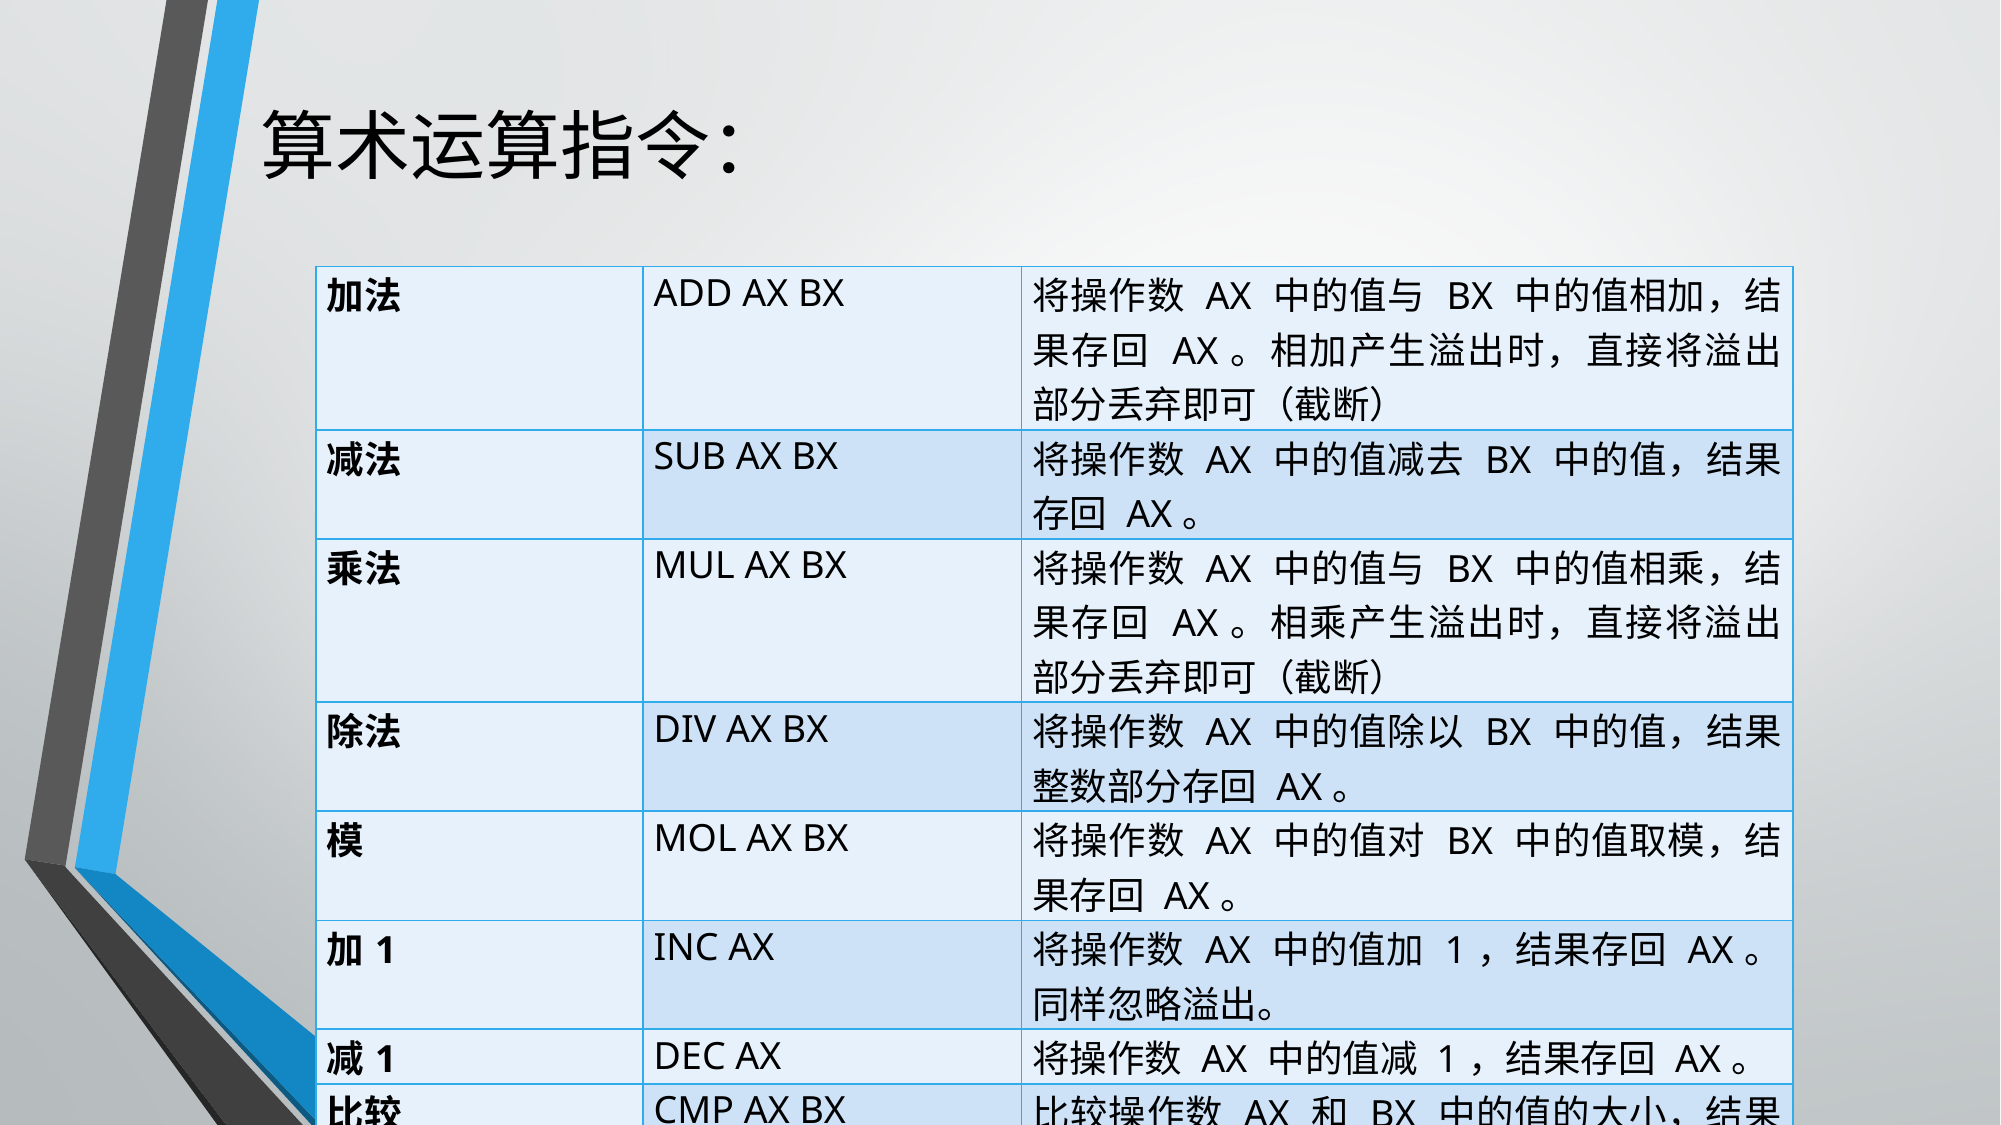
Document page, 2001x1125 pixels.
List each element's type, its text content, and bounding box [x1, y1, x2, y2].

table_cell DIV AX BX [644, 703, 1021, 810]
table_cell 比较操作数 AX 和 BX 中的值的大小，结果将存入 PSW，作为条件跳转指令的依据。 [1022, 1085, 1792, 1125]
table_header ADD AX BX [644, 267, 1021, 429]
table_cell 比较 [317, 1085, 642, 1125]
table_cell 模 [317, 812, 642, 920]
table_cell 将操作数 AX 中的值对 BX 中的值取模，结果存回 AX。 [1022, 812, 1792, 920]
table_cell SUB AX BX [644, 431, 1021, 538]
table_cell INC AX [644, 921, 1021, 1028]
table_cell 将操作数 AX 中的值减 1，结果存回 AX。 [1022, 1030, 1792, 1083]
table_cell CMP AX BX [644, 1085, 1021, 1125]
table_cell 除法 [317, 703, 642, 810]
table_cell 乘法 [317, 540, 642, 701]
table_cell 将操作数 AX 中的值与 BX 中的值相乘，结果存回 AX。相乘产生溢出时，直接将溢出部分丢弃即可（截断） [1022, 540, 1792, 701]
table_cell 减1 [317, 1030, 642, 1083]
table_header 加法 [317, 267, 642, 429]
table_cell 减法 [317, 431, 642, 538]
table_cell MOL AX BX [644, 812, 1021, 920]
table_cell MUL AX BX [644, 540, 1021, 701]
title 算术运算指令： [244, 0, 1889, 288]
table_cell DEC AX [644, 1030, 1021, 1083]
table_cell 将操作数 AX 中的值加 1，结果存回 AX。同样忽略溢出。 [1022, 921, 1792, 1028]
table_cell 加1 [317, 921, 642, 1028]
table_cell 将操作数 AX 中的值除以 BX 中的值，结果整数部分存回 AX。 [1022, 703, 1792, 810]
table_header 将操作数 AX 中的值与 BX 中的值相加，结果存回 AX。相加产生溢出时，直接将溢出部分丢弃即可（截断） [1022, 267, 1792, 429]
table_cell 将操作数 AX 中的值减去 BX 中的值，结果存回 AX。 [1022, 431, 1792, 538]
